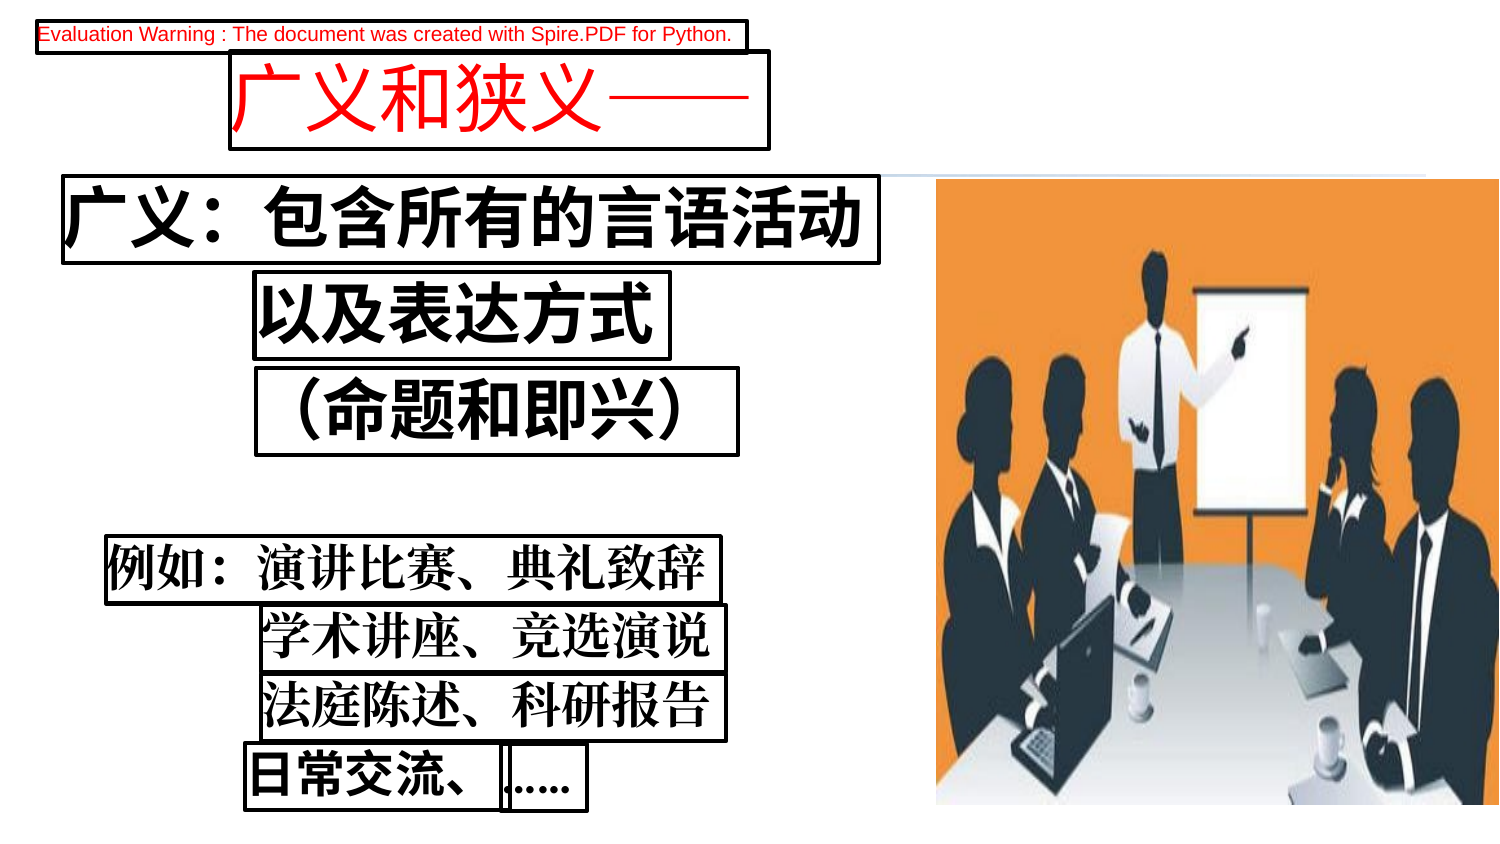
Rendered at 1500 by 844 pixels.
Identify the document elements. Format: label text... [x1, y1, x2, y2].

text_box Evaluation Warning : The document was created with Spire.PDF for Python. [35, 19, 749, 55]
text_box 学术讲座、竞选演说 [259, 603, 728, 672]
text_box 以及表达方式 [252, 270, 672, 361]
picture [72, 171, 1500, 807]
text_box 广义和狭义—— [228, 49, 771, 151]
text_box 日常交流、 [243, 741, 512, 812]
text_box （命题和即兴） [254, 366, 740, 457]
text_box 法庭陈述、科研报告 [259, 672, 728, 743]
text_box 例如：演讲比赛、典礼致辞 [104, 534, 723, 606]
text_box …… [499, 742, 589, 813]
text_box 广义：包含所有的言语活动 [61, 174, 881, 265]
